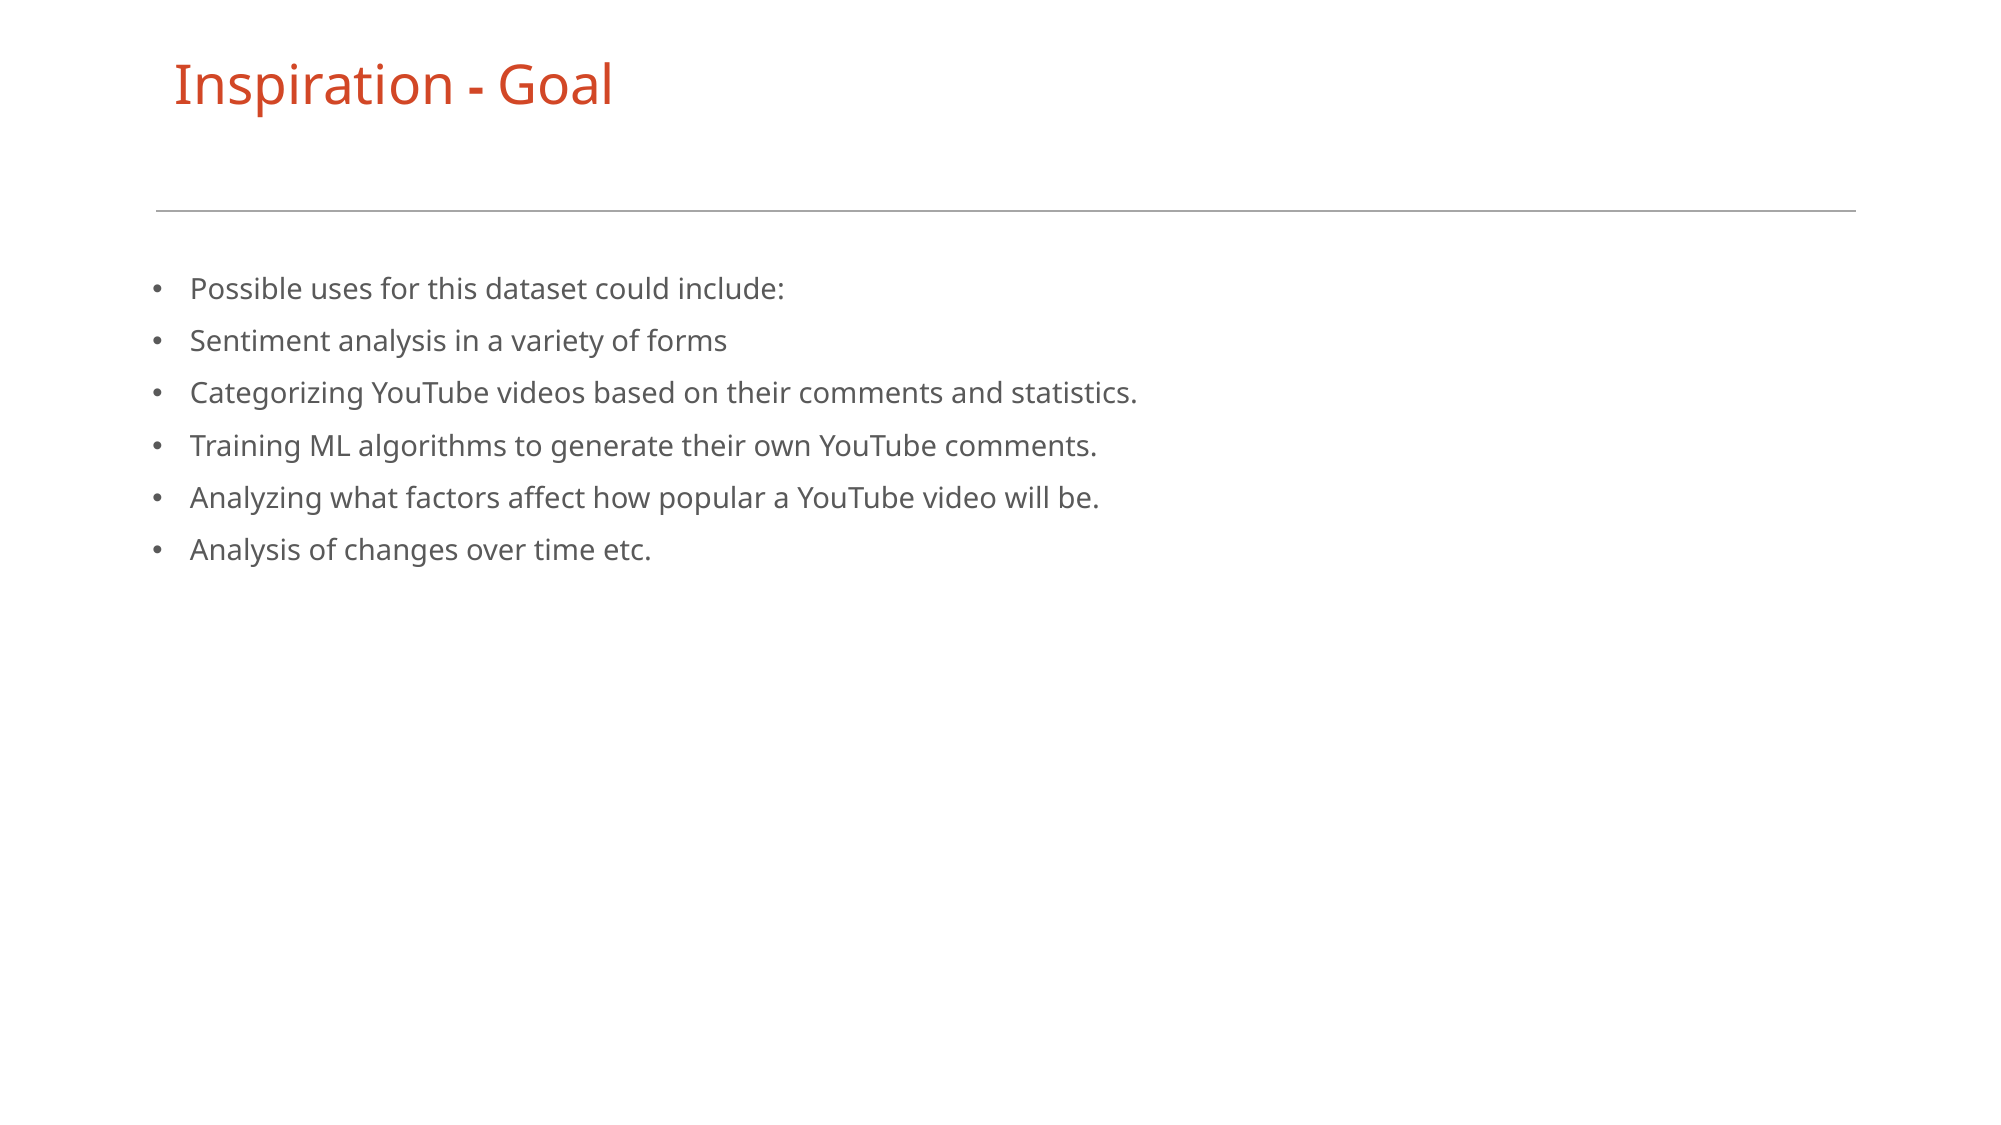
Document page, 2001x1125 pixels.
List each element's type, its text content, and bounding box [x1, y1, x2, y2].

title Inspiration - Goal [160, 49, 1885, 184]
list Possible uses for this dataset could include: Sentiment analysis in a variety of forms Categorizing YouTube videos based on their comments and statistics. Training ML algorithms to generate their own YouTube comments. Analyzing what factors affect how popular a YouTube video will be. Analysis of changes over time etc. [137, 266, 1863, 981]
